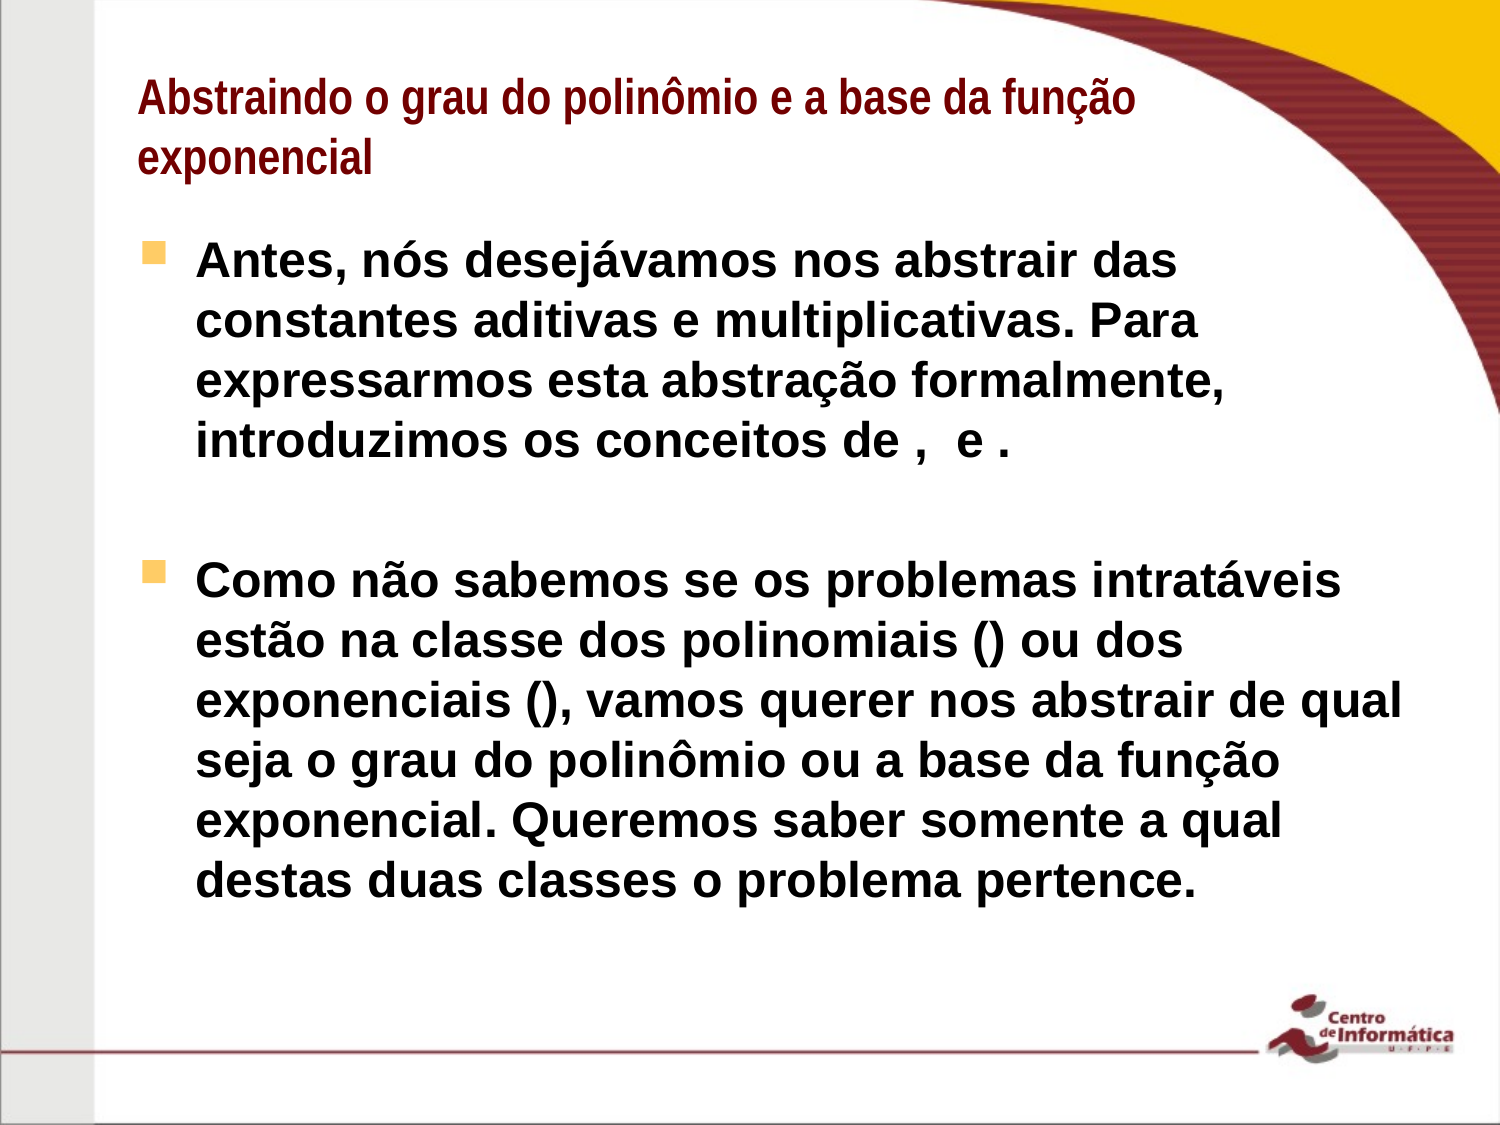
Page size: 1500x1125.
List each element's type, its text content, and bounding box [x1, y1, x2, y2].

title Abstraindo o grau do polinômio e a base da função exponencial [122, 31, 1317, 219]
picture [0, 0, 1500, 1125]
